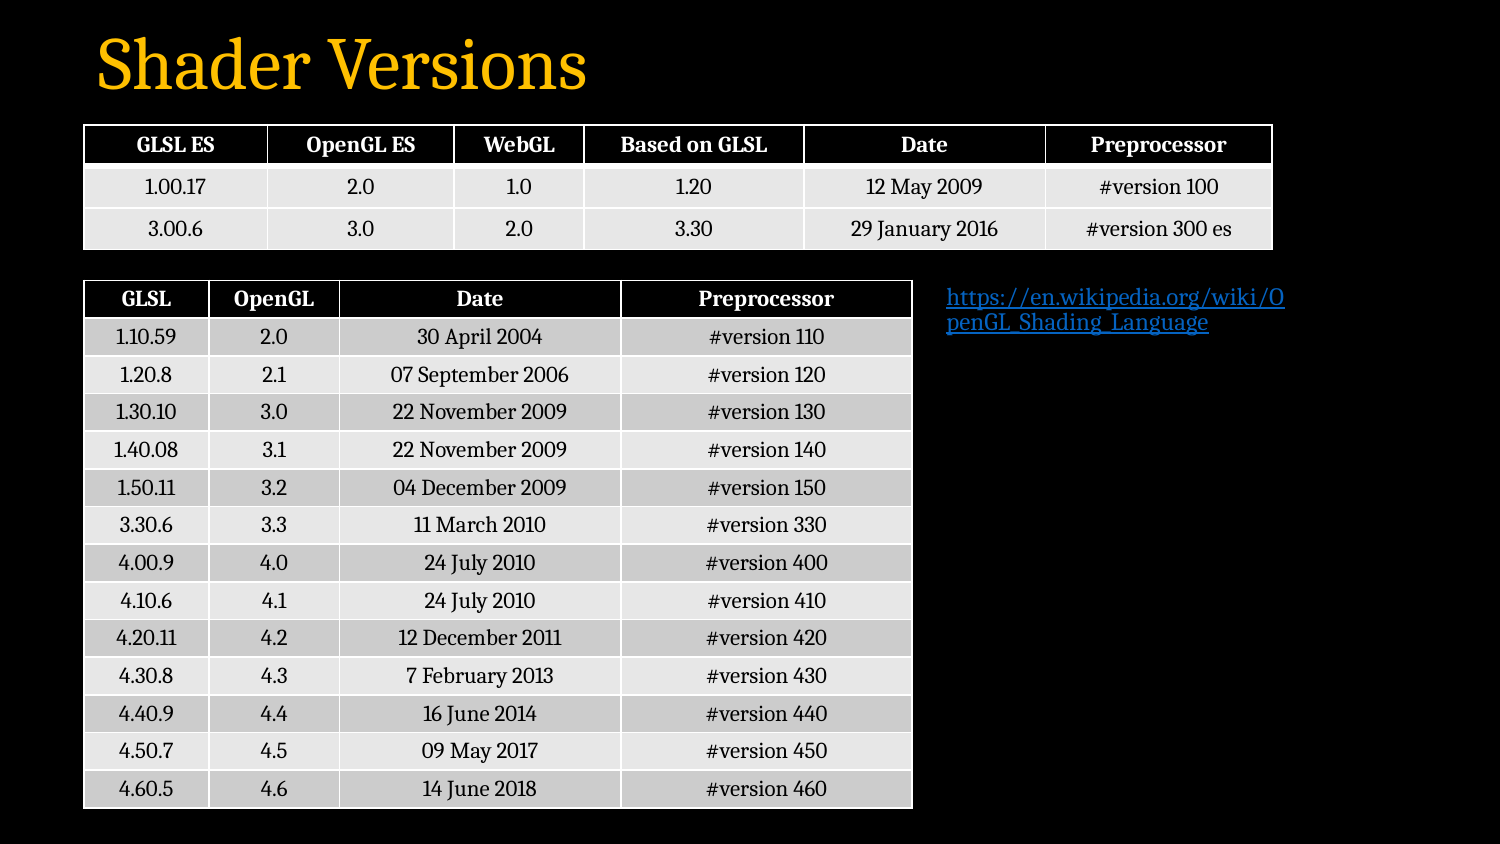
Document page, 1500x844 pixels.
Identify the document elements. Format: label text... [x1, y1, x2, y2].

table_cell 4.0 [210, 545, 339, 581]
table_cell 7 February 2013 [340, 658, 620, 694]
table_header GLSL ES [85, 126, 267, 163]
table_cell 4.30.8 [85, 658, 208, 694]
table_cell 3.3 [210, 507, 339, 543]
table_cell 1.00.17 [85, 169, 267, 207]
table_cell #version 120 [622, 357, 911, 393]
table_header GLSL [85, 281, 208, 317]
table_header OpenGL ES [268, 126, 453, 163]
table_cell 4.10.6 [85, 583, 208, 619]
table_cell #version 330 [622, 507, 911, 543]
table_cell 2.0 [455, 209, 583, 249]
table_cell 4.3 [210, 658, 339, 694]
table_cell #version 410 [622, 583, 911, 619]
table_cell 2.1 [210, 357, 339, 393]
table_cell #version 420 [622, 620, 911, 656]
table_cell 2.0 [210, 319, 339, 355]
table_cell 3.2 [210, 470, 339, 506]
table_cell 16 June 2014 [340, 696, 620, 732]
table_cell 04 December 2009 [340, 470, 620, 506]
table_cell 3.0 [210, 394, 339, 430]
table_cell 22 November 2009 [340, 432, 620, 468]
table_cell #version 460 [622, 771, 911, 807]
table_cell 3.1 [210, 432, 339, 468]
table_cell 11 March 2010 [340, 507, 620, 543]
table_cell #version 450 [622, 733, 911, 769]
table_cell 24 July 2010 [340, 583, 620, 619]
table_header Preprocessor [622, 281, 911, 317]
table_cell 4.50.7 [85, 733, 208, 769]
table_cell 4.20.11 [85, 620, 208, 656]
table_cell 12 May 2009 [805, 169, 1045, 207]
table_cell 1.10.59 [85, 319, 208, 355]
table_cell #version 110 [622, 319, 911, 355]
table_cell 1.0 [455, 169, 583, 207]
table_cell #version 400 [622, 545, 911, 581]
table_cell 1.40.08 [85, 432, 208, 468]
table_cell #version 150 [622, 470, 911, 506]
table_cell 3.30.6 [85, 507, 208, 543]
table_cell #version 140 [622, 432, 911, 468]
table_cell 22 November 2009 [340, 394, 620, 430]
table_cell 4.1 [210, 583, 339, 619]
table_cell 3.30 [585, 209, 803, 249]
table_cell 12 December 2011 [340, 620, 620, 656]
table_header WebGL [455, 126, 583, 163]
table_cell 09 May 2017 [340, 733, 620, 769]
table_header Date [805, 126, 1045, 163]
table_cell 4.4 [210, 696, 339, 732]
table_header Preprocessor [1046, 126, 1271, 163]
table_header Based on GLSL [585, 126, 803, 163]
table_cell 14 June 2018 [340, 771, 620, 807]
table_cell 4.00.9 [85, 545, 208, 581]
table_cell 4.6 [210, 771, 339, 807]
table_cell 4.5 [210, 733, 339, 769]
table_cell #version 130 [622, 394, 911, 430]
table_cell 24 July 2010 [340, 545, 620, 581]
table_cell 3.00.6 [85, 209, 267, 249]
table_cell #version 440 [622, 696, 911, 732]
table_cell 2.0 [268, 169, 453, 207]
text_box https://en.wikipedia.org/wiki/OpenGL_Shading_Language [931, 273, 1307, 318]
title Shader Versions [83, 17, 1378, 131]
table_cell 1.30.10 [85, 394, 208, 430]
table_cell 3.0 [268, 209, 453, 249]
table_cell #version 300 es [1046, 209, 1271, 249]
table_cell 4.40.9 [85, 696, 208, 732]
table_header OpenGL [210, 281, 339, 317]
table_cell 30 April 2004 [340, 319, 620, 355]
table_header Date [340, 281, 620, 317]
table_cell 1.50.11 [85, 470, 208, 506]
table_cell #version 430 [622, 658, 911, 694]
table_cell 29 January 2016 [805, 209, 1045, 249]
table_cell 07 September 2006 [340, 357, 620, 393]
table_cell #version 100 [1046, 169, 1271, 207]
table_cell 1.20.8 [85, 357, 208, 393]
table_cell 4.60.5 [85, 771, 208, 807]
table_cell 4.2 [210, 620, 339, 656]
table_cell 1.20 [585, 169, 803, 207]
